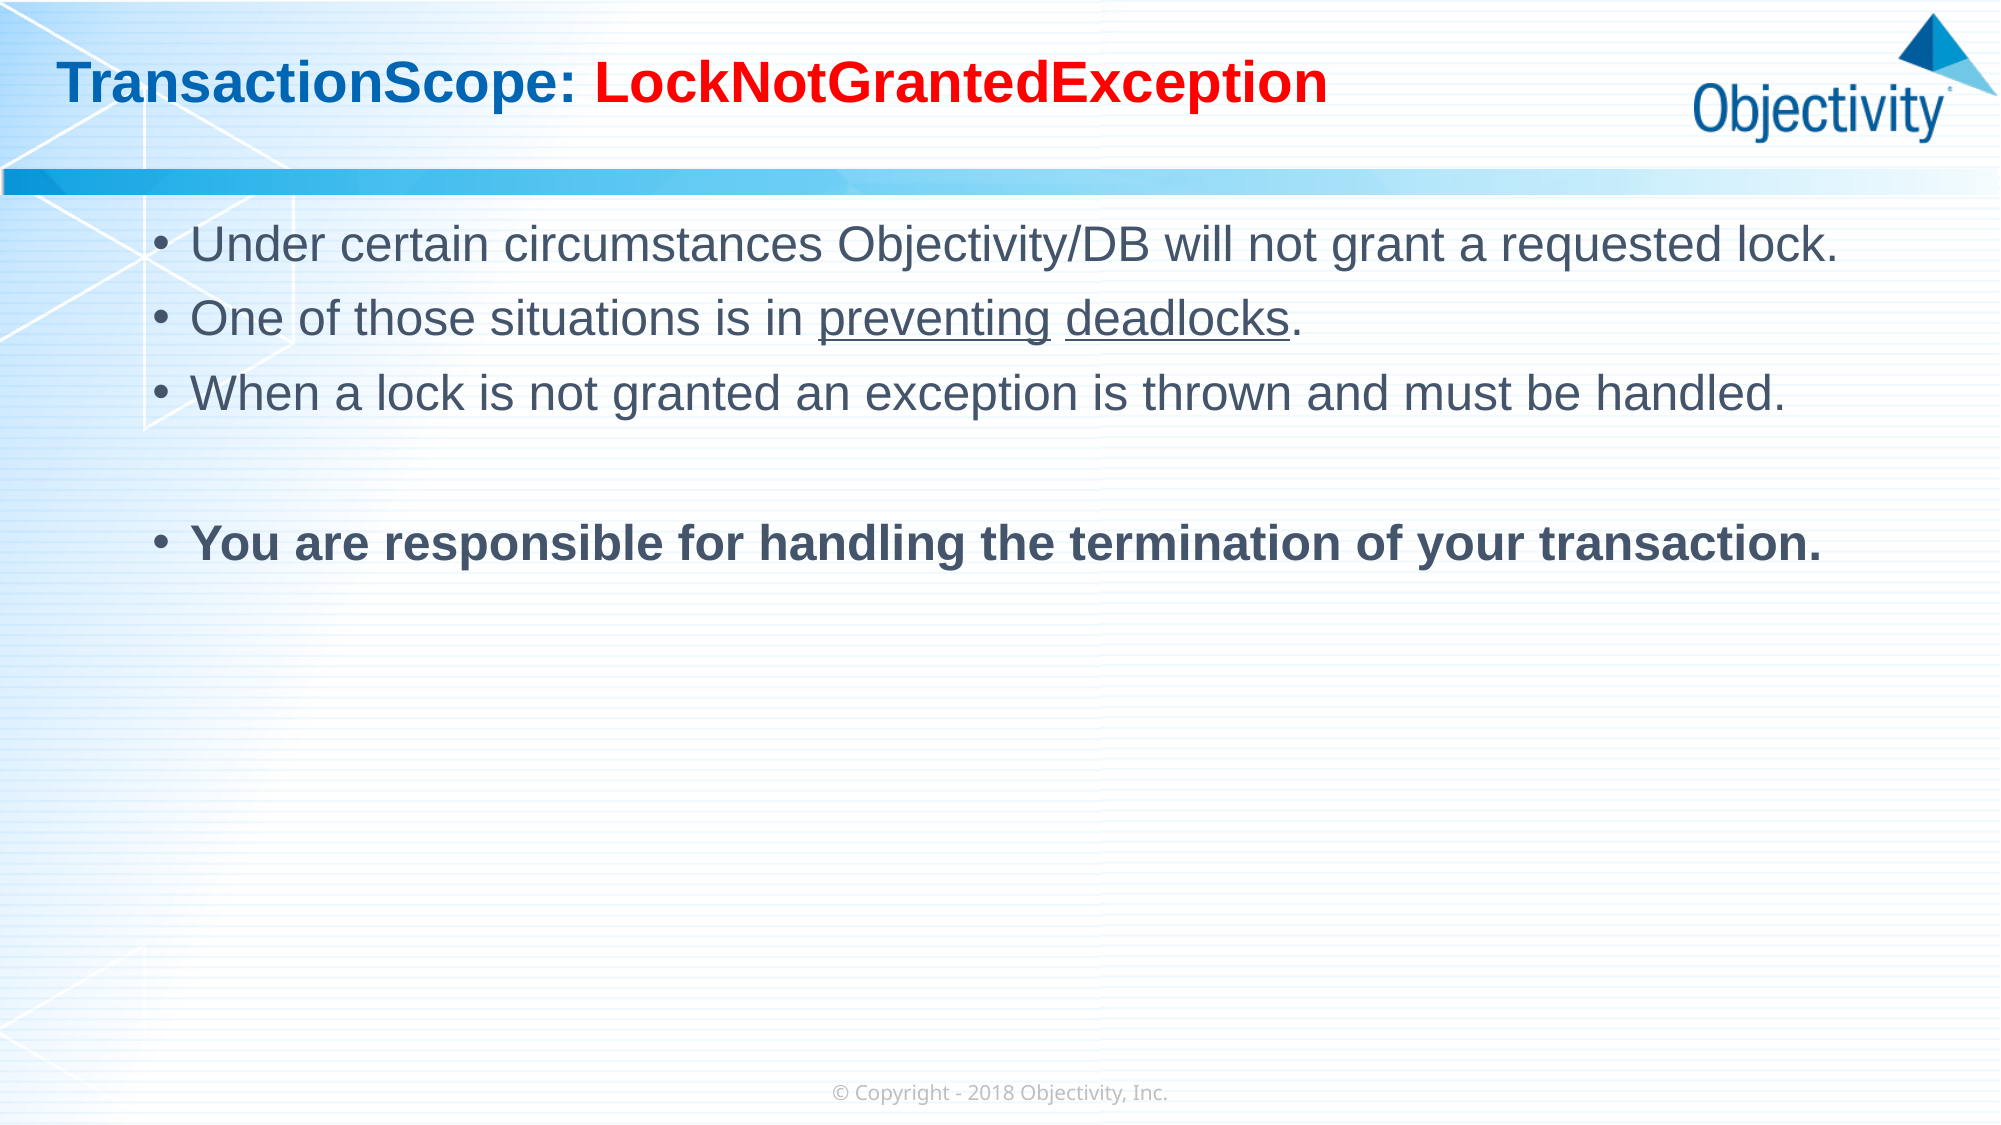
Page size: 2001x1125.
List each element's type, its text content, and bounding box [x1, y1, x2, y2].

picture [0, 0, 2000, 1125]
list Under certain circumstances Objectivity/DB will not grant a requested lock. One of those situations is in preventing deadlocks. When a lock is not granted an exception is thrown and must be handled. You are responsible for handling the termination of your transaction. [137, 210, 1863, 1059]
title TransactionScope: LockNotGrantedException [41, 16, 1632, 150]
